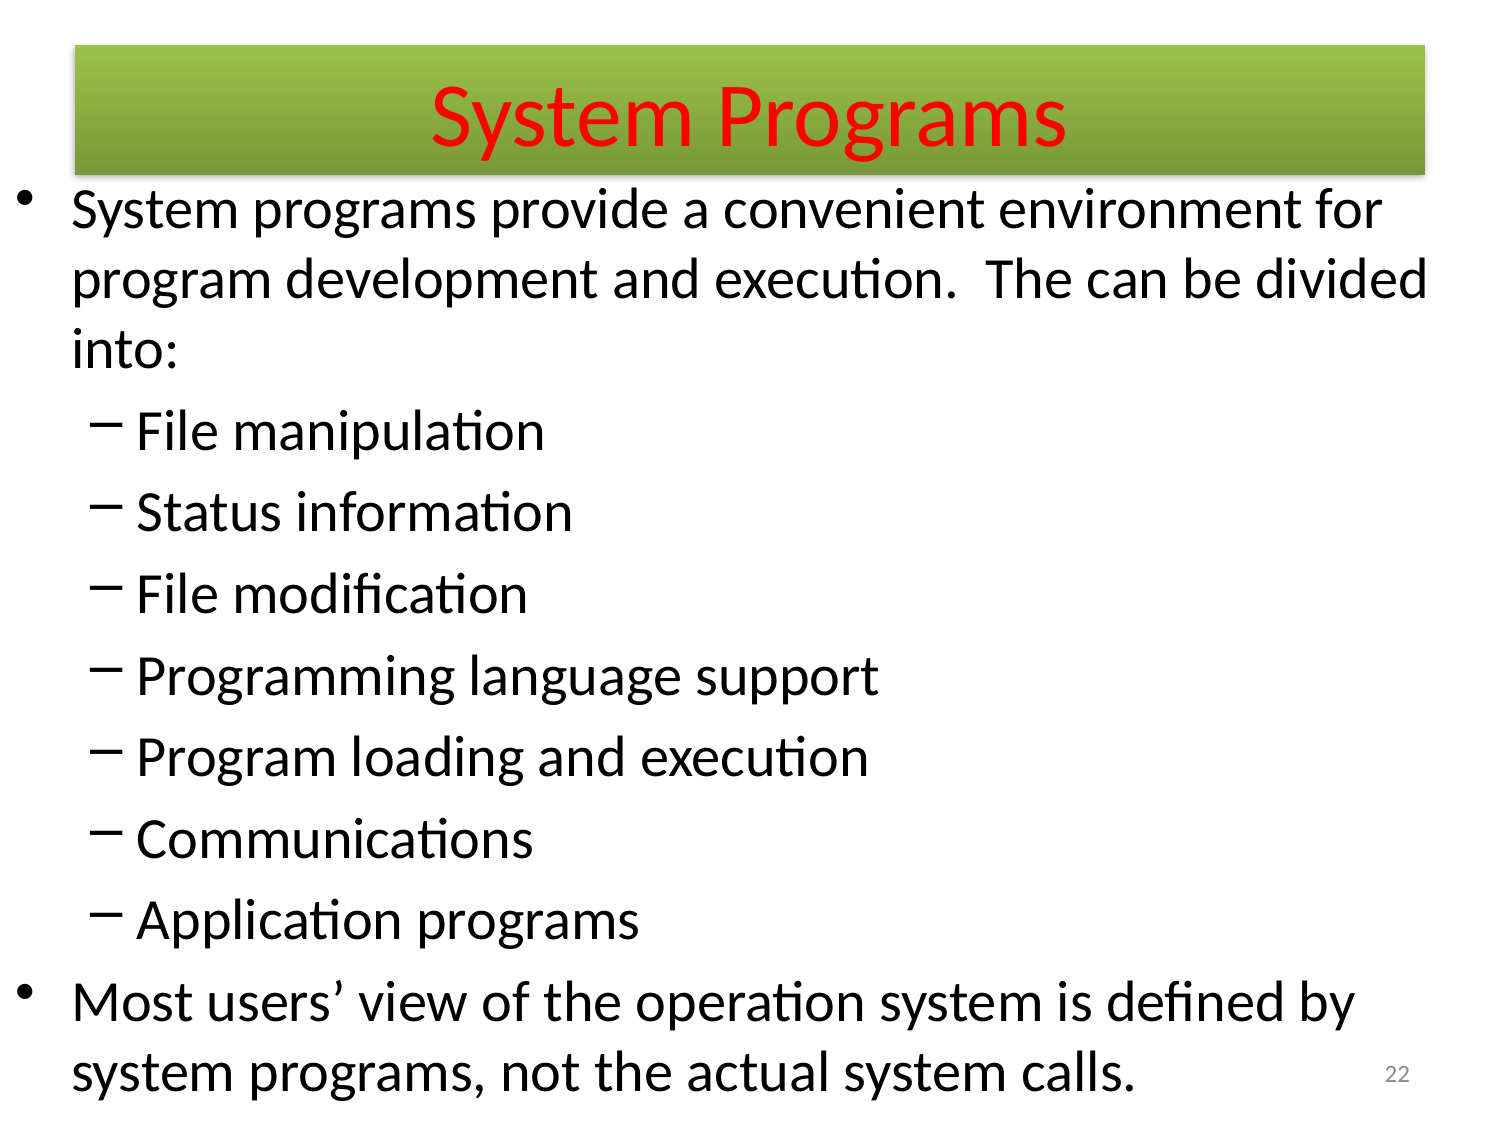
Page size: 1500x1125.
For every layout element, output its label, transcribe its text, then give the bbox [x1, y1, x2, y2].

list System programs provide a convenient environment for program development and execution. The can be divided into: File manipulation Status information File modification Programming language support Program loading and execution Communications Application programs Most users’ view of the operation system is defined by system programs, not the actual system calls. [0, 162, 1500, 1121]
slide_number 22 [1074, 1042, 1425, 1103]
title System Programs [75, 45, 1425, 162]
